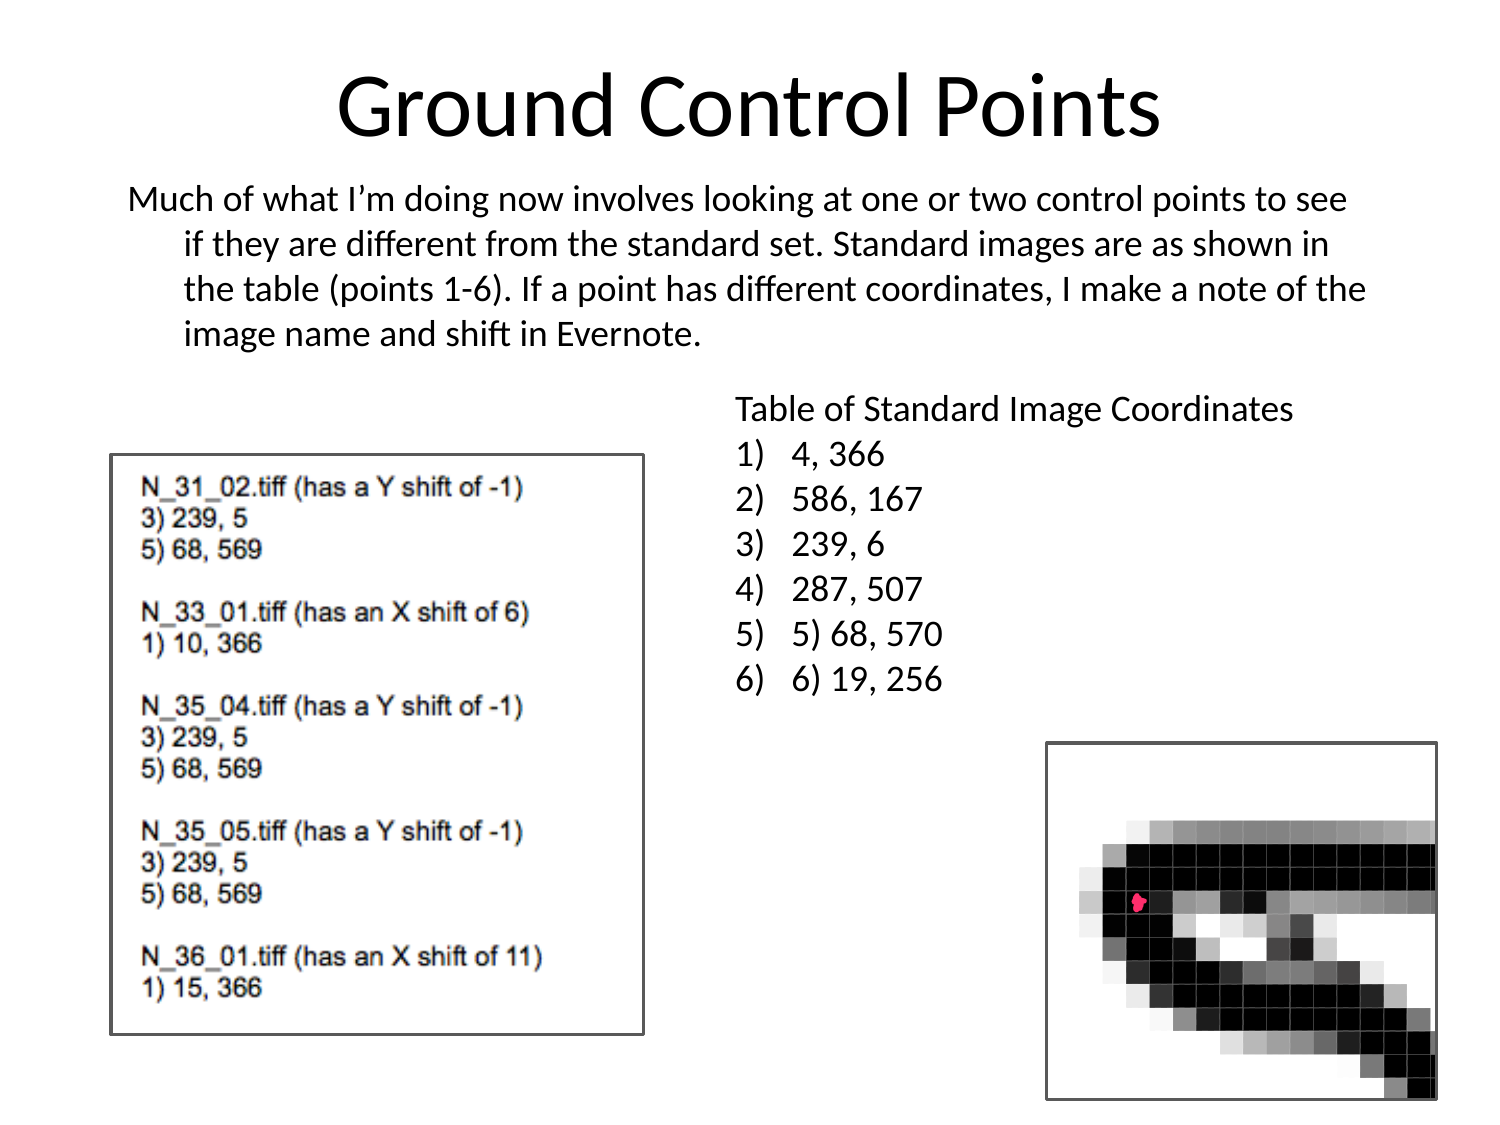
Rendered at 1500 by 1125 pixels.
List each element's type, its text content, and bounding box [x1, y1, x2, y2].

text_box Table of Standard Image Coordinates 4, 366 586, 167 239, 6 287, 507 5) 68, 570 6) 19, 256 [720, 376, 1388, 707]
title Ground Control Points [112, 33, 1388, 167]
text_box Much of what I’m doing now involves looking at one or two control points to see if they are different from the standard set. Standard images are as shown in the table (points 1-6). If a point has different coordinates, I make a note of the image name and shift in Evernote. [112, 167, 1388, 407]
picture [112, 455, 642, 1034]
picture [1048, 744, 1436, 1098]
